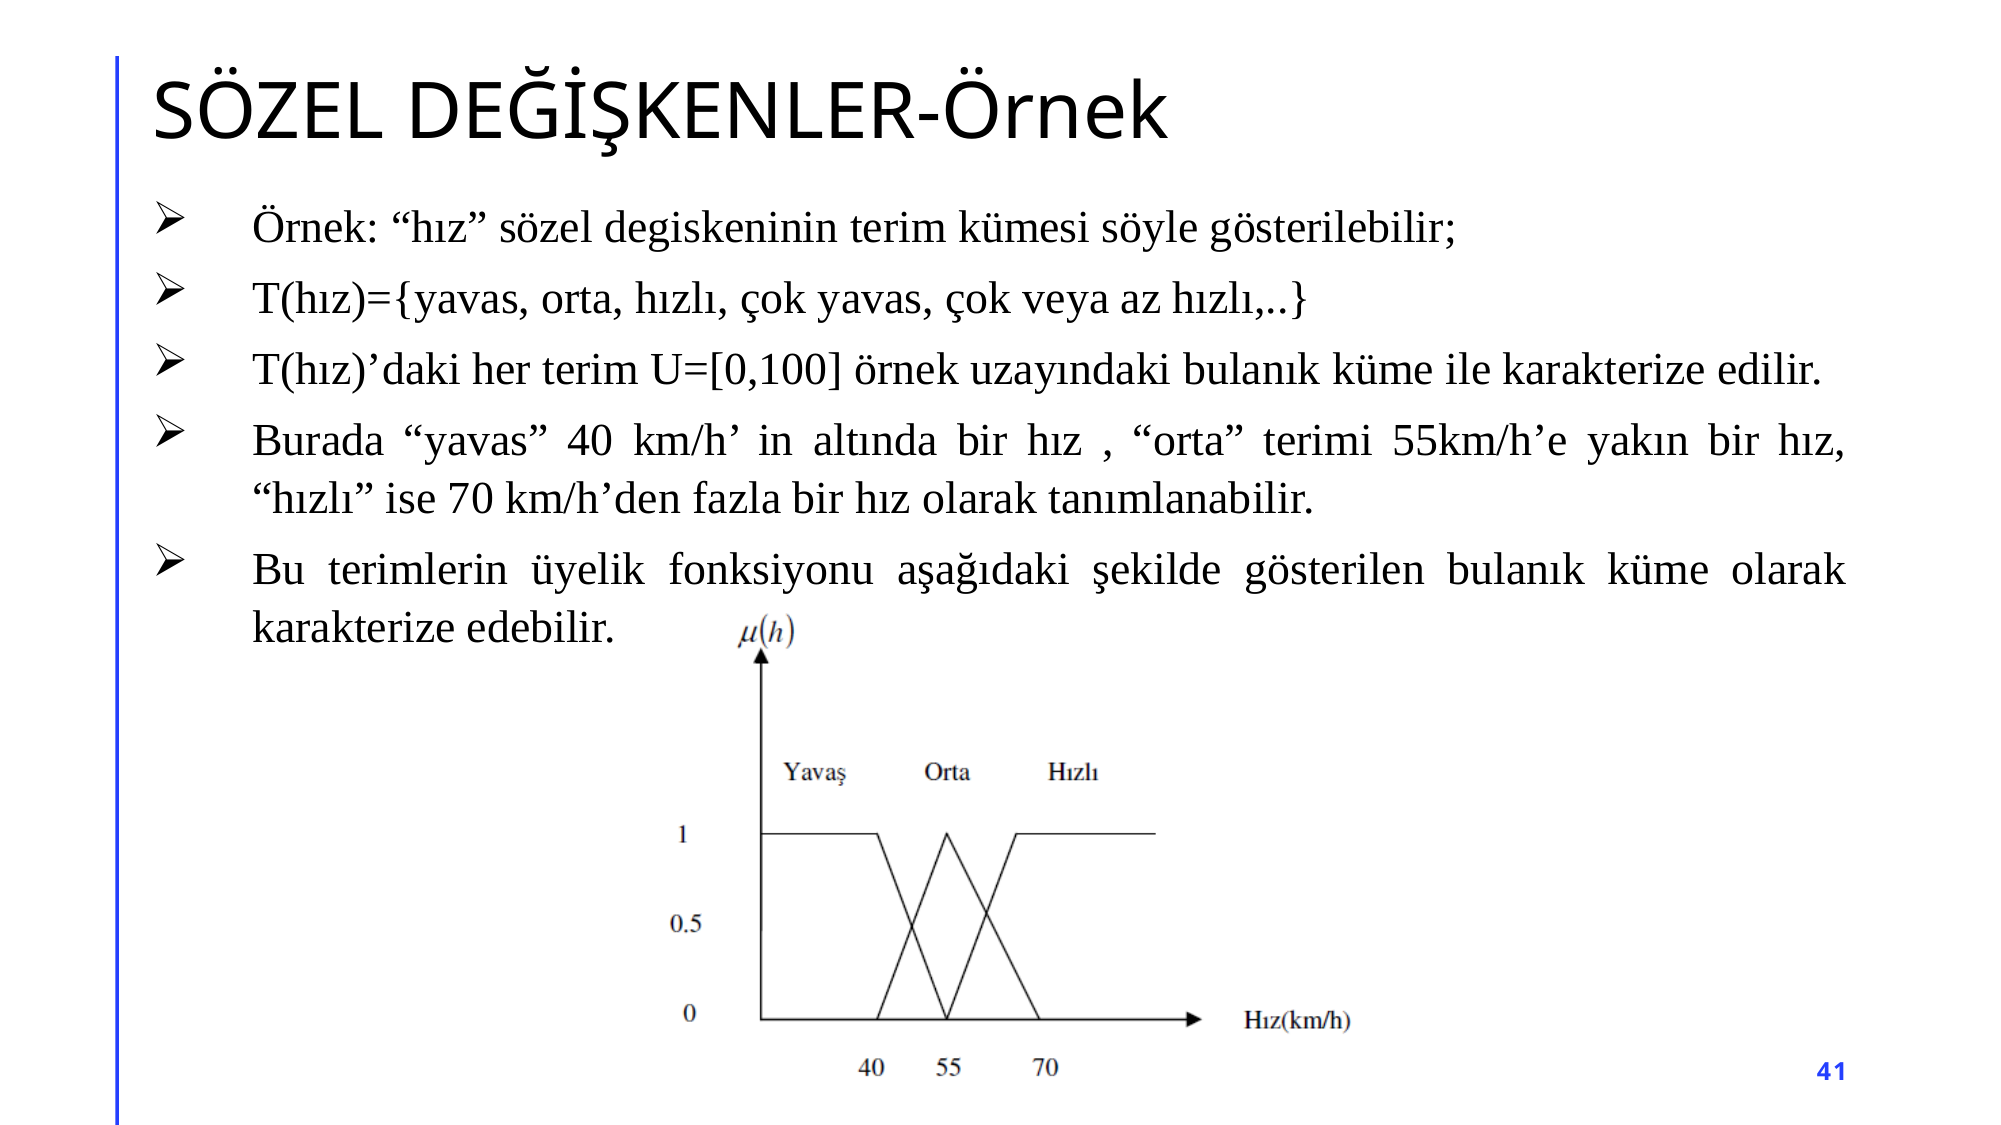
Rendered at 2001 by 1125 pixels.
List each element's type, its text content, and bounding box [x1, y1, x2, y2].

picture [668, 604, 1366, 1087]
list Örnek: “hız” sözel degiskeninin terim kümesi söyle gösterilebilir; T(hız)={yavas, orta, hızlı, çok yavas, çok veya az hızlı,..} T(hız)’daki her terim U=[0,100] örnek uzayındaki bulanık küme ile karakterize edilir. Burada “yavas” 40 km/h’ in altında bir hız , “orta” terimi 55km/h’e yakın bir hız, “hızlı” ise 70 km/h’den fazla bir hız olarak tanımlanabilir. Bu terimlerin üyelik fonksiyonu aşağıdaki şekilde gösterilen bulanık küme olarak karakterize edebilir. [137, 185, 1863, 1020]
title SÖZEL DEĞİŞKENLER-Örnek [137, 62, 1863, 163]
slide_number 41 [1412, 1042, 1863, 1103]
